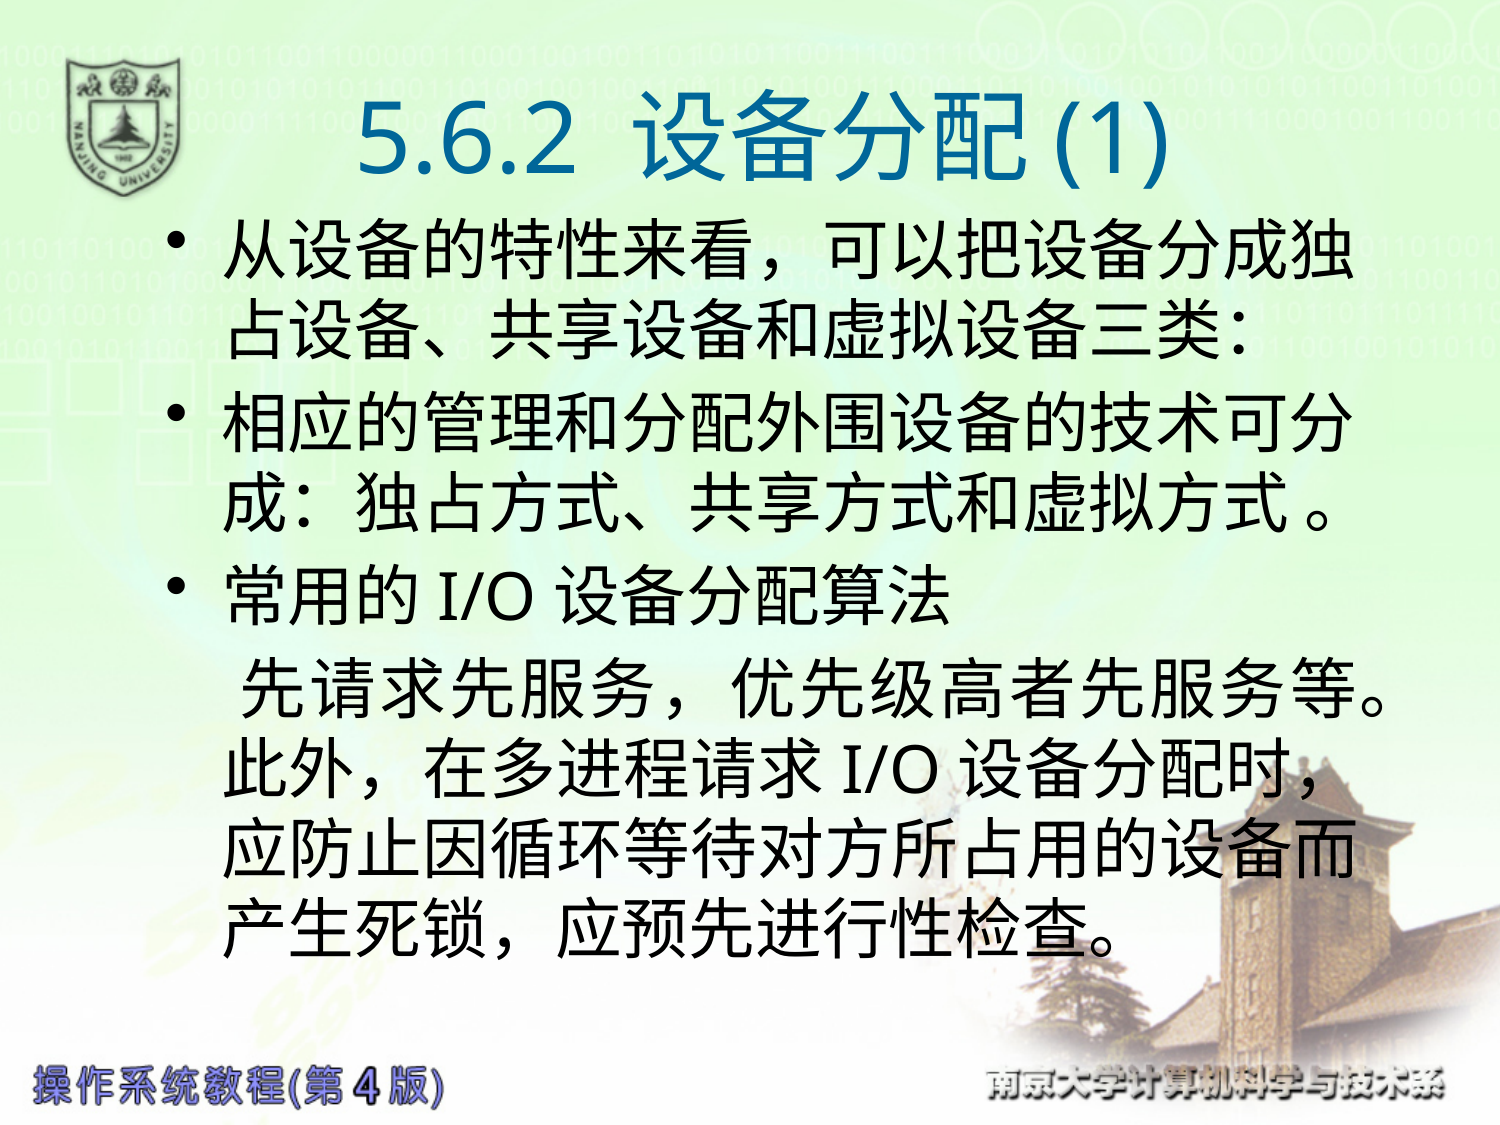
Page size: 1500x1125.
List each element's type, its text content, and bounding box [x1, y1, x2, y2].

title 5.6.2 设备分配(1) [125, 99, 1400, 288]
picture [0, 0, 1500, 1125]
list 从设备的特性来看，可以把设备分成独占设备、共享设备和虚拟设备三类： 相应的管理和分配外围设备的技术可分成：独占方式、共享方式和虚拟方式 。 常用的I/O设备分配算法 先请求先服务，优先级高者先服务等。此外，在多进程请求I/O设备分配时，应防止因循环等待对方所占用的设备而产生死锁，应预先进行性检查。 [150, 200, 1375, 1025]
